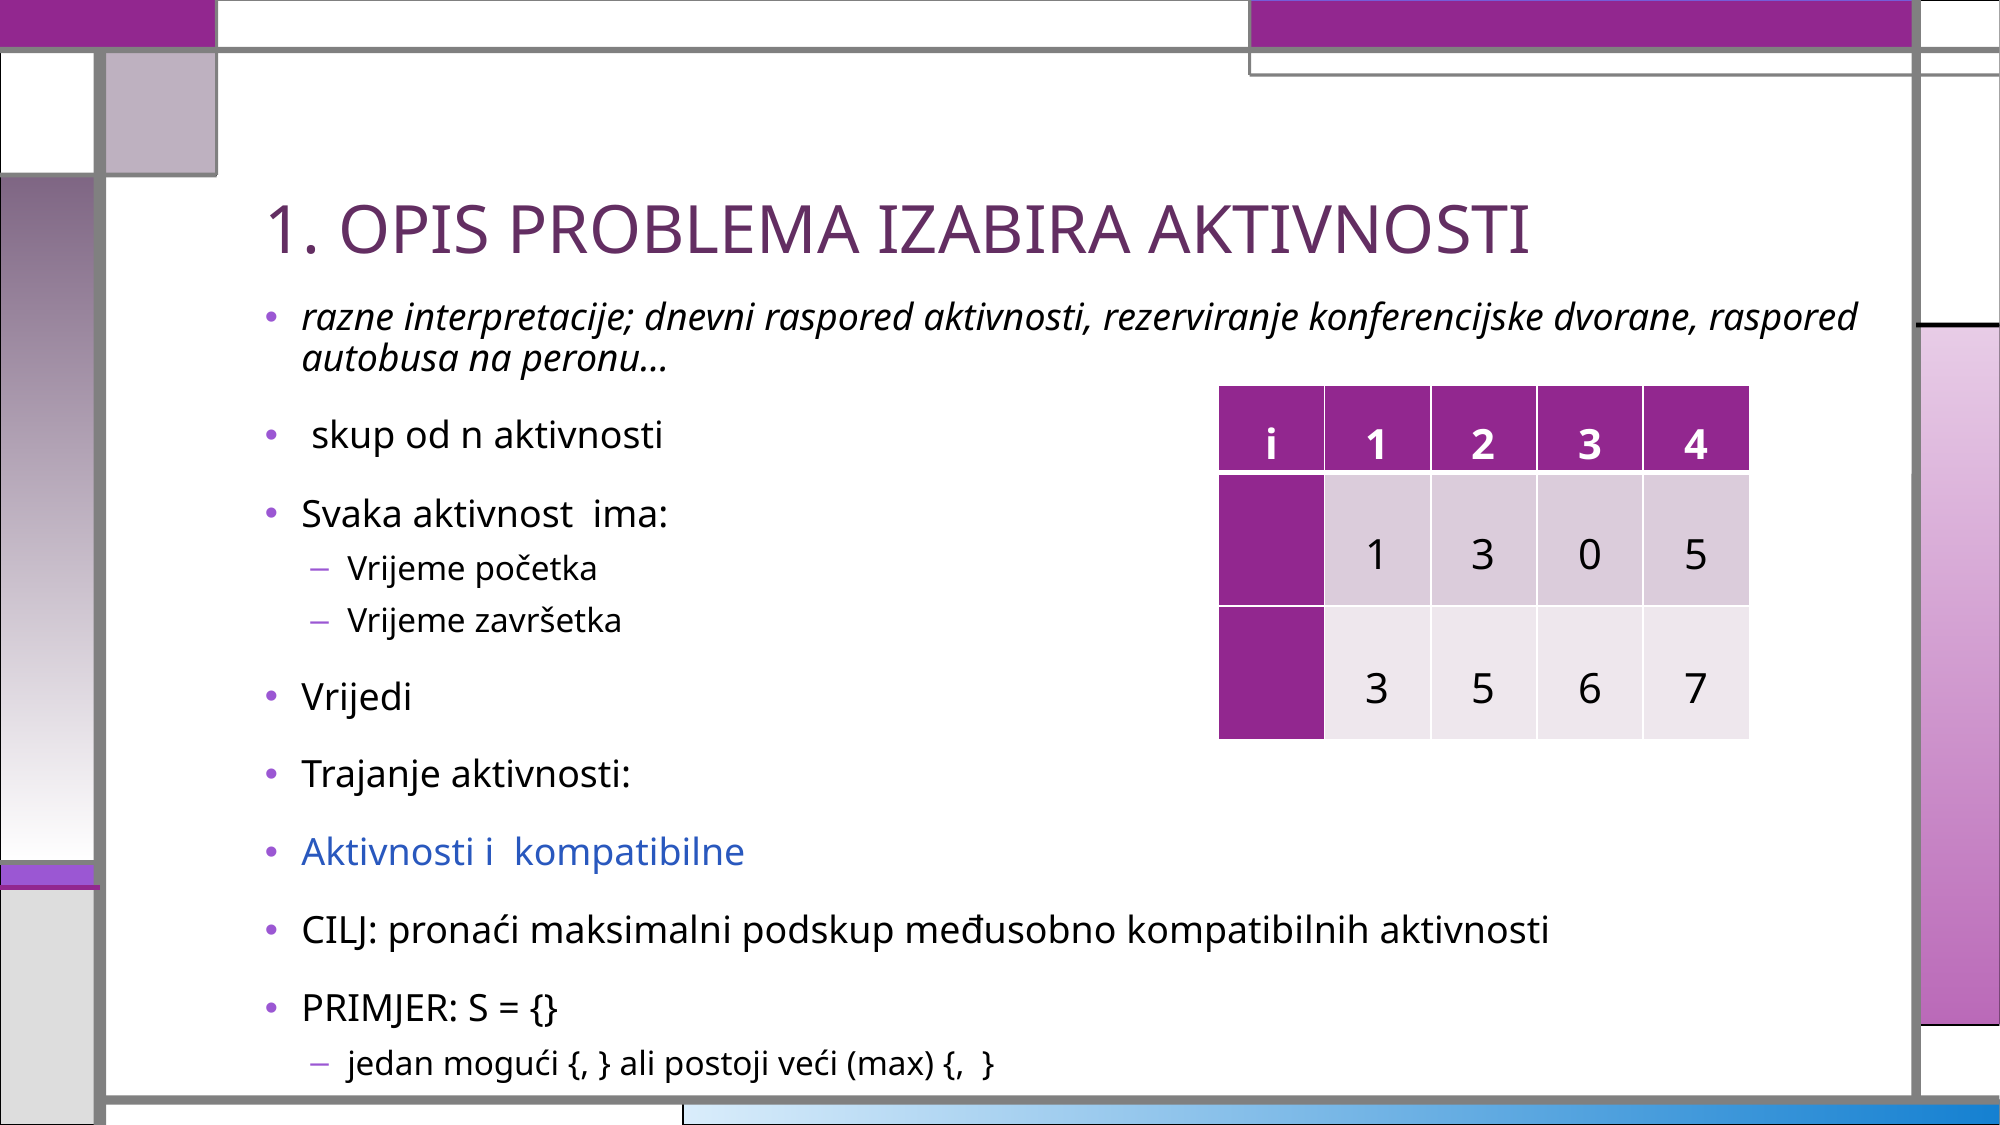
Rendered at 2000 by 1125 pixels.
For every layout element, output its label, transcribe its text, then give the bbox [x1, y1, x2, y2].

title 1. OPIS PROBLEMA IZABIRA AKTIVNOSTI [249, 87, 1825, 275]
